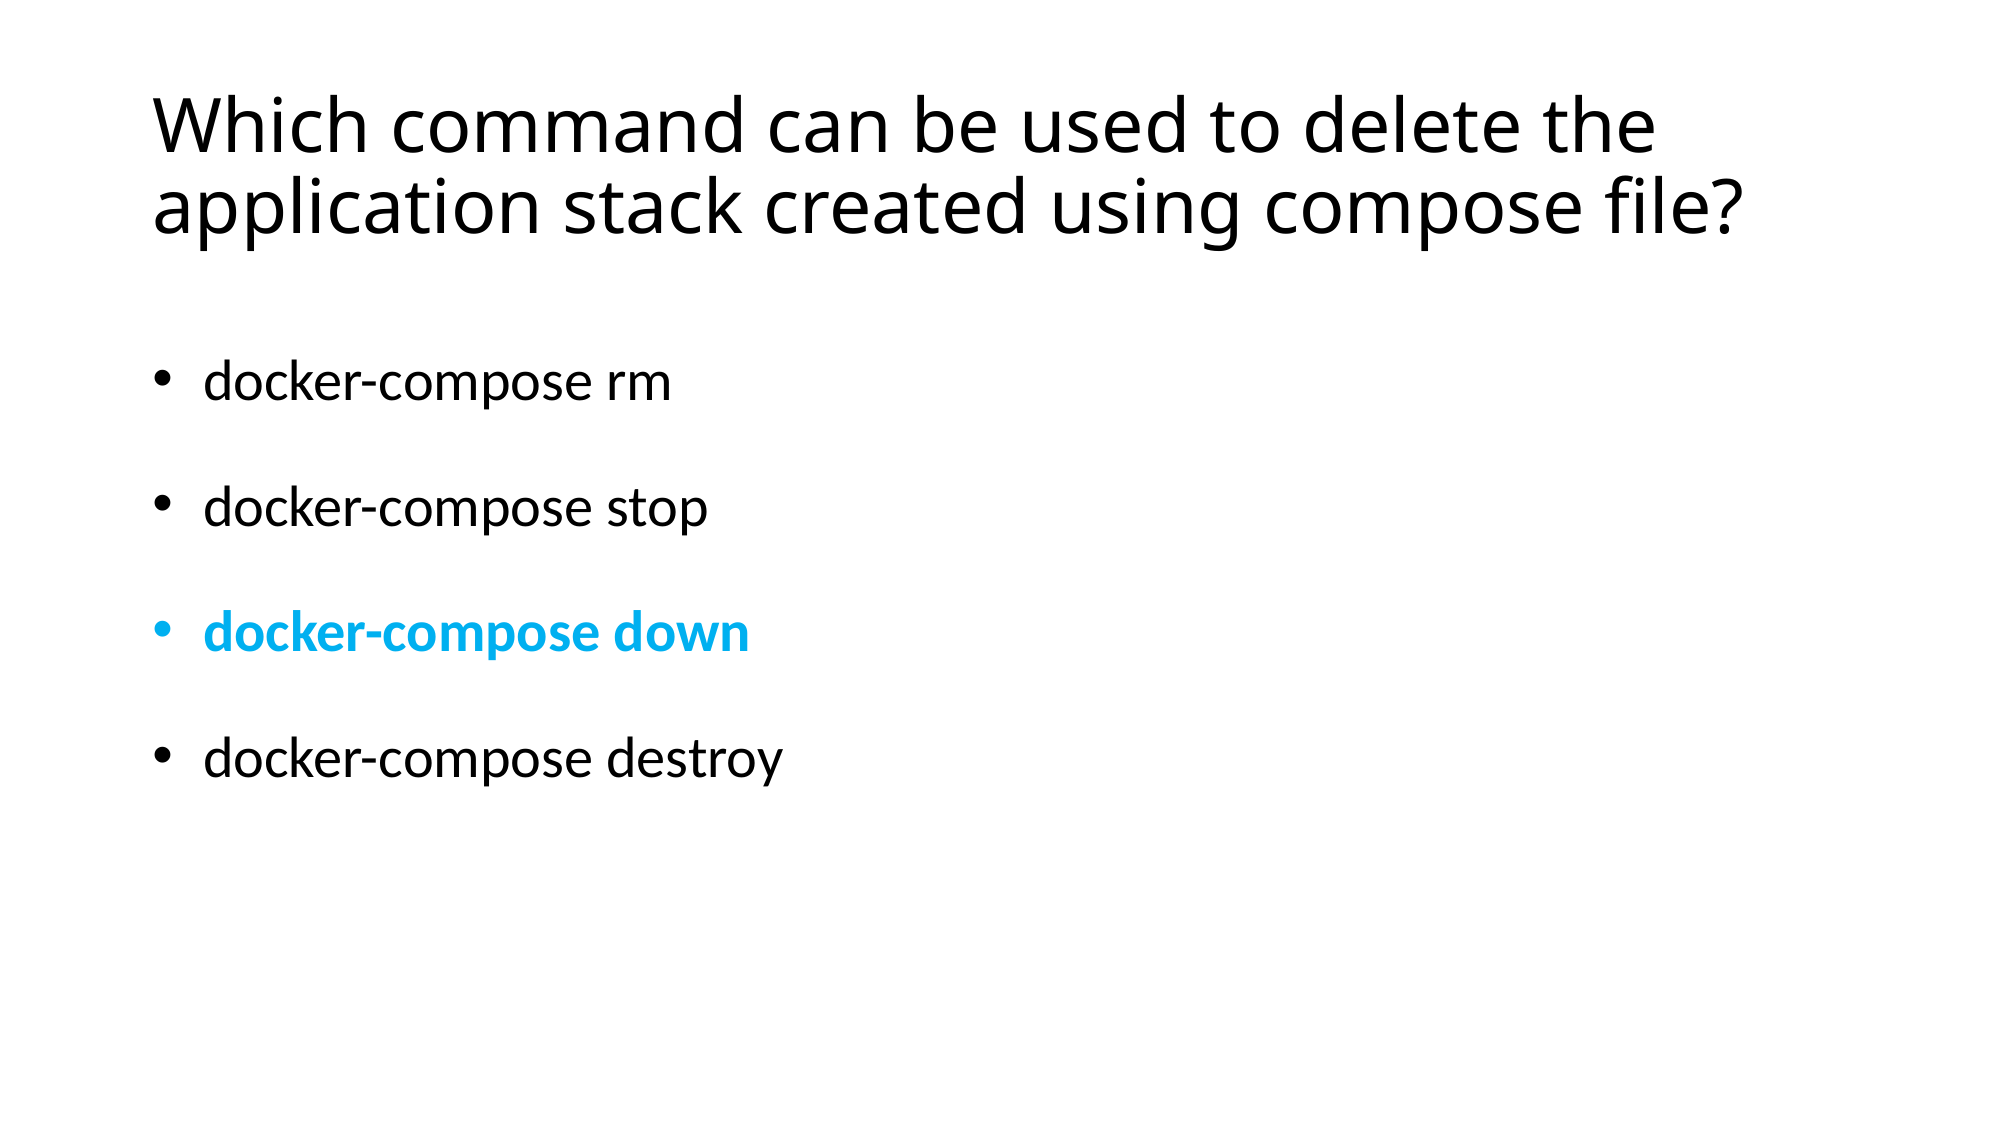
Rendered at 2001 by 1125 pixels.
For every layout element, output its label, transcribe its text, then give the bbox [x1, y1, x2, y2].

title Which command can be used to delete the application stack created using compose file? [137, 59, 1863, 278]
list docker-compose rm docker-compose stop docker-compose down docker-compose destroy [137, 299, 1863, 1014]
